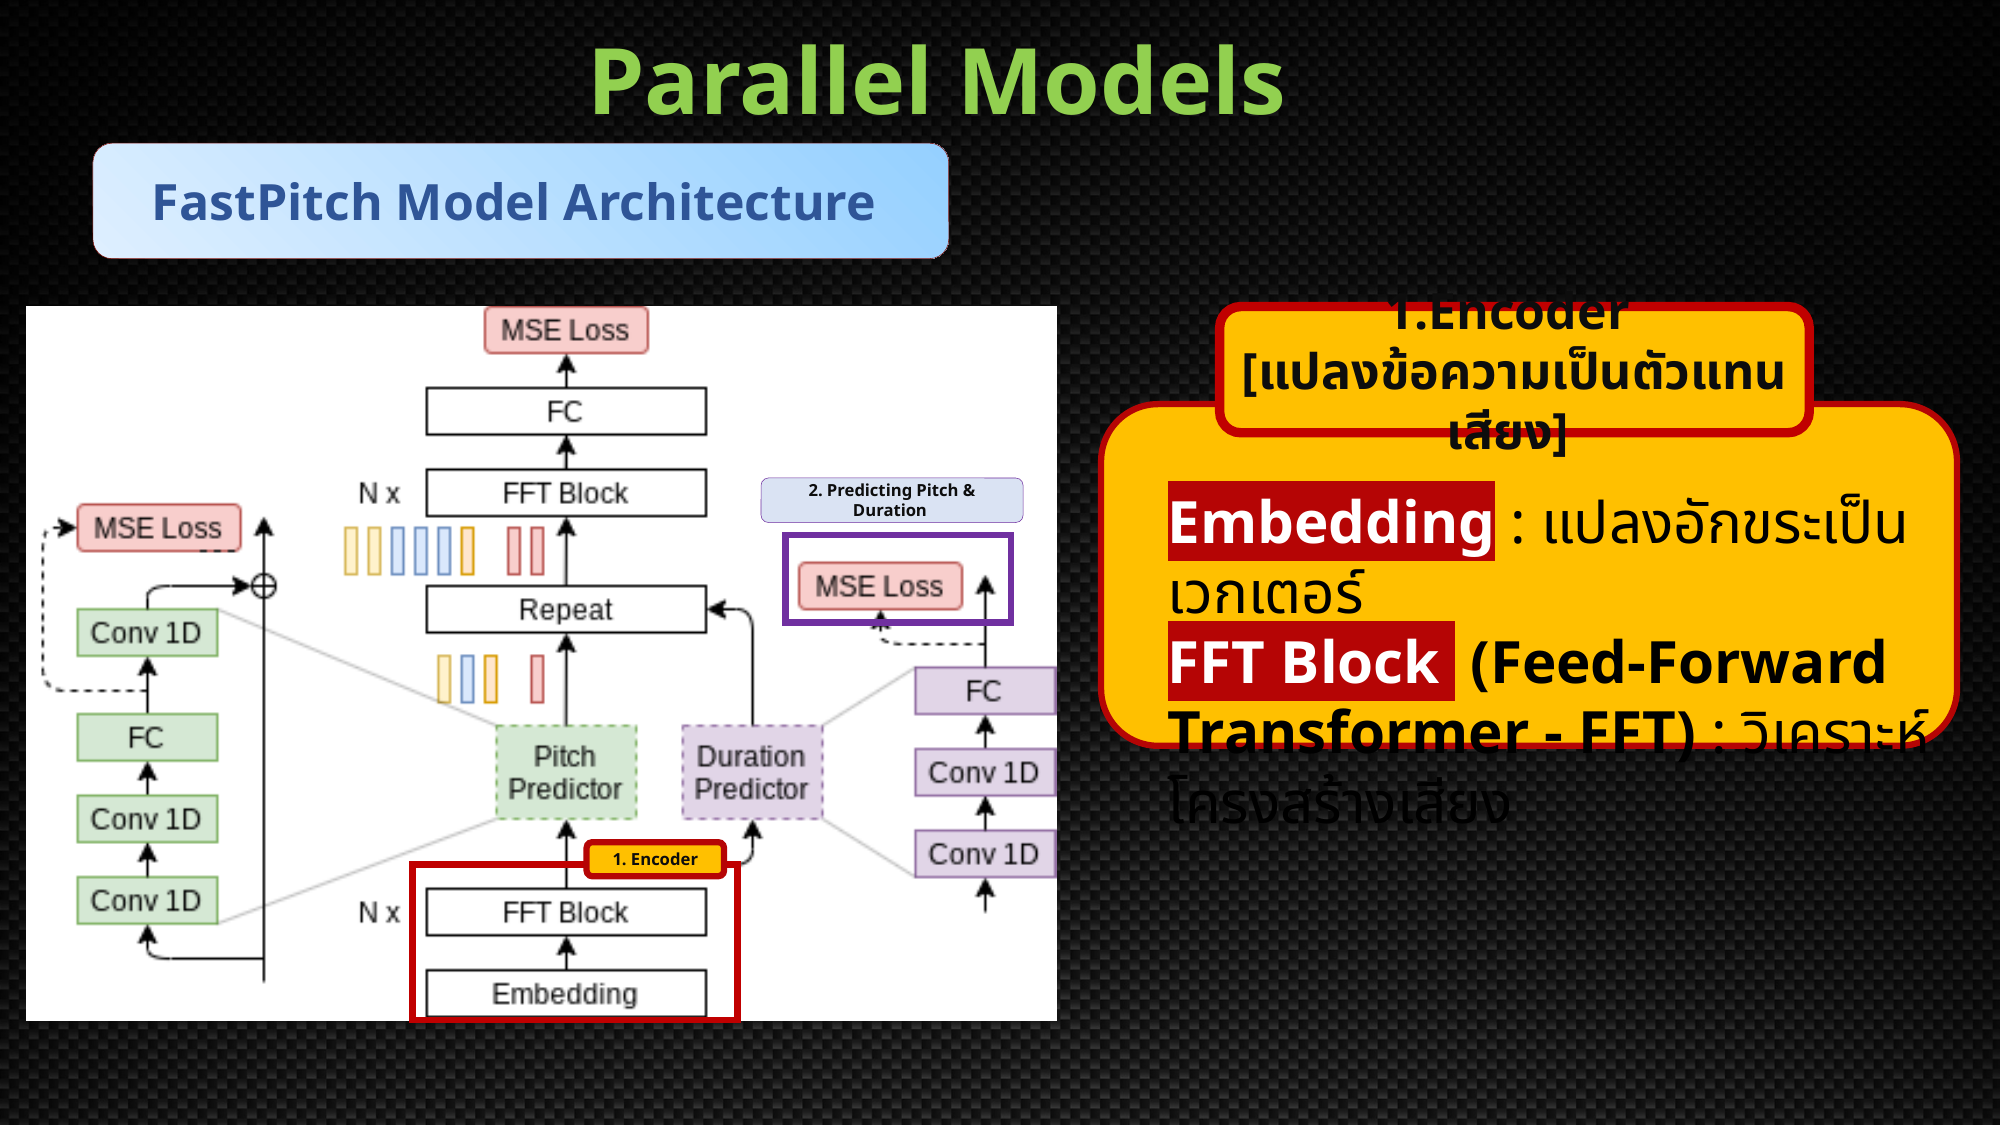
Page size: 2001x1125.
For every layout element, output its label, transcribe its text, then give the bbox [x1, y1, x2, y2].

picture [0, 0, 2000, 1125]
text_box FastPitch Model Architecture [91, 142, 950, 260]
text_box Embedding : แปลงอักขระเป็นเวกเตอร์ FFT Block (Feed-Forward Transformer - FFT) : วิเคราะห์โครงสร้างเสียง [1153, 478, 1958, 843]
text_box [1100, 403, 1959, 747]
text_box Parallel Models [572, 15, 1326, 141]
text_box 1.Encoder [แปลงข้อความเป็นตัวแทนเสียง] [1218, 305, 1811, 434]
